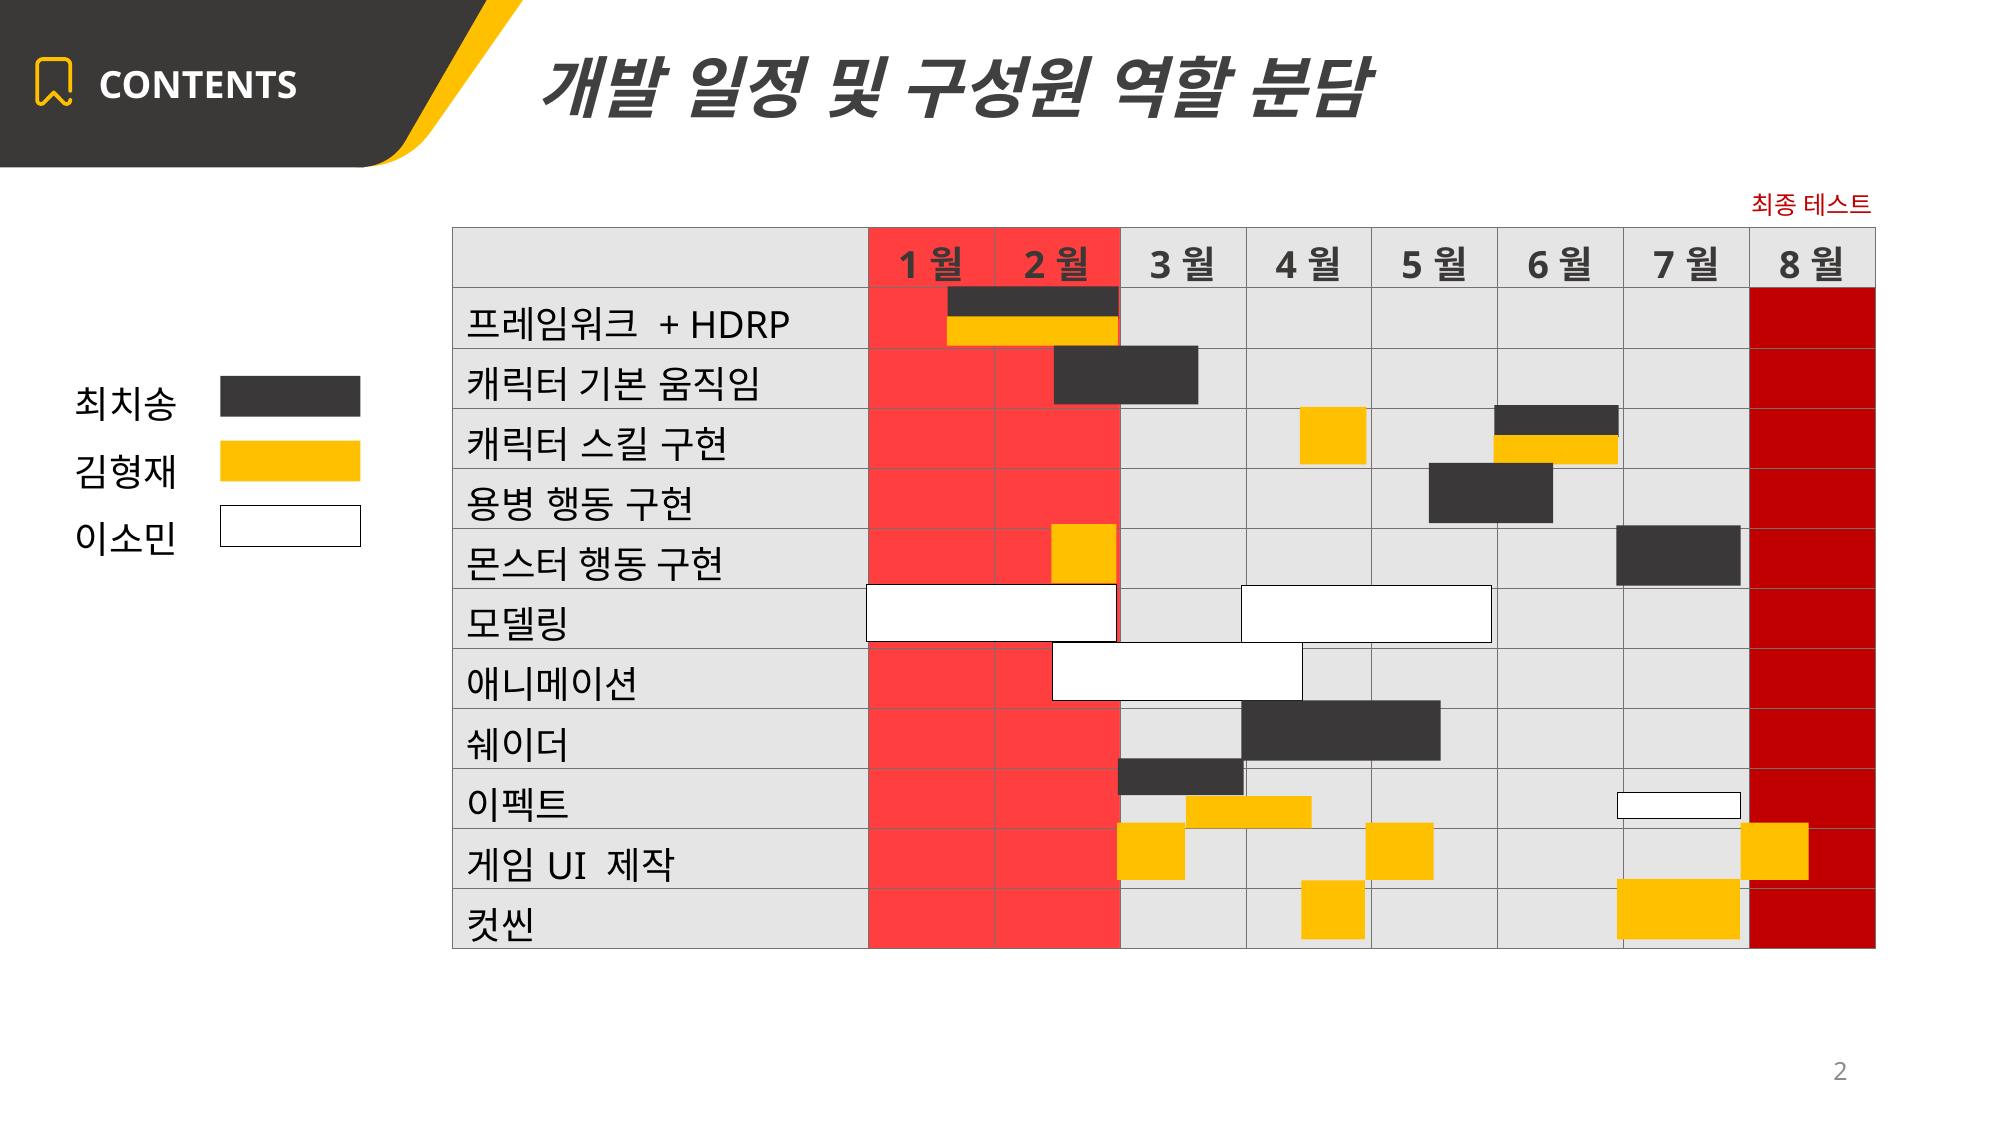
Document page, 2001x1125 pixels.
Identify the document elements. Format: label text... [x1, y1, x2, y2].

table_cell [1247, 409, 1371, 468]
text_box 개발 일정 및 구성원 역할 분담 [522, 0, 1557, 134]
table_cell [1372, 288, 1497, 348]
table_header 7월 [1624, 228, 1749, 287]
text_box 최치송 김형재 이소민 [59, 351, 193, 569]
table_cell 쉐이더 [453, 709, 868, 768]
table_cell [1750, 529, 1875, 588]
text_box [1117, 757, 1245, 796]
text_box [1050, 523, 1117, 584]
table_cell 모델링 [453, 589, 868, 648]
table_cell [1750, 709, 1875, 768]
text_box [1299, 406, 1368, 465]
table_cell 몬스터 행동 구현 [453, 529, 868, 588]
table_cell [1372, 529, 1497, 588]
table_cell [1741, 881, 1749, 888]
text_box [1240, 699, 1442, 762]
table_cell [1303, 644, 1371, 648]
table_cell 캐릭터 기본 움직임 [453, 349, 868, 408]
text_box [1051, 641, 1303, 702]
table_cell [1750, 889, 1875, 948]
slide_number 2 [1412, 1042, 1863, 1103]
text_box [1493, 434, 1619, 465]
table_cell 컷씬 [453, 889, 868, 948]
table_header 1월 [869, 228, 994, 287]
text_box [219, 504, 361, 547]
table_cell [1624, 709, 1749, 768]
text_box [1185, 795, 1313, 829]
text_box [1240, 584, 1492, 644]
text_box [1740, 822, 1810, 881]
table_cell [1498, 649, 1623, 708]
text_box [219, 375, 361, 418]
text_box [35, 57, 73, 106]
table_cell [1554, 409, 1623, 468]
text_box CONTENTS [0, 0, 365, 169]
text_box [371, 0, 522, 168]
table_cell [1624, 409, 1749, 468]
table_cell [1121, 829, 1246, 888]
table_cell [1121, 349, 1246, 408]
text_box [946, 315, 1119, 347]
text_box [1493, 404, 1620, 438]
text_box [1053, 345, 1199, 405]
text_box [1616, 878, 1741, 940]
table_cell [1247, 829, 1365, 888]
table_cell [995, 829, 1120, 888]
table_cell [1750, 349, 1875, 408]
text_box [219, 440, 361, 482]
table_cell [1121, 529, 1246, 588]
table_cell [1624, 529, 1749, 588]
table_cell [1247, 288, 1371, 348]
table_cell [1624, 349, 1749, 408]
table_cell [1247, 769, 1371, 828]
table_cell [1372, 649, 1497, 708]
table_cell [869, 469, 994, 528]
table_cell [1247, 349, 1371, 408]
text_box [1615, 524, 1742, 587]
table_cell [1750, 288, 1875, 348]
text_box [947, 285, 1120, 319]
table_cell 프레임워크 + HDRP [453, 288, 868, 348]
table_header 6월 [1498, 228, 1623, 287]
table_cell [1624, 649, 1749, 708]
table_cell [1624, 589, 1749, 648]
table_cell [1624, 829, 1740, 878]
table_cell [995, 349, 1120, 408]
table_cell [1121, 709, 1240, 757]
table_cell [1247, 529, 1371, 584]
table_cell [1372, 769, 1497, 828]
table_cell [1498, 829, 1623, 888]
table_cell [1121, 589, 1240, 641]
table_cell [1372, 889, 1497, 948]
table_cell [1498, 709, 1623, 768]
table_header 2월 [995, 228, 1120, 285]
table_cell [869, 889, 994, 948]
table_cell [1750, 469, 1875, 528]
table_cell [995, 409, 1120, 468]
table_cell [1121, 796, 1185, 822]
table_cell [1624, 288, 1749, 348]
table_cell [1121, 409, 1246, 468]
table_cell [995, 709, 1120, 768]
table_cell [1750, 649, 1875, 708]
text_box [1300, 879, 1366, 940]
table_cell [869, 769, 994, 828]
text_box 최종 테스트 [1736, 167, 1894, 228]
table_cell [869, 829, 994, 888]
table_cell [1624, 469, 1749, 528]
table_cell [1372, 709, 1497, 768]
table_cell [1121, 469, 1246, 528]
text_box [865, 583, 1117, 642]
table_header 8월 [1750, 228, 1875, 287]
table_cell 애니메이션 [453, 649, 868, 708]
table_cell [869, 409, 994, 468]
table_cell [1372, 409, 1493, 468]
text_box [1616, 791, 1742, 819]
table_cell [995, 649, 1120, 708]
table_cell [1372, 349, 1497, 408]
table_header 3월 [1121, 228, 1246, 287]
table_cell [1498, 469, 1623, 528]
text_box [365, 0, 488, 168]
table_header [453, 228, 868, 287]
table_cell [869, 642, 994, 648]
table_cell [1121, 702, 1240, 708]
table_header 4월 [1247, 228, 1371, 287]
table_cell [1372, 469, 1497, 528]
table_cell [995, 529, 1050, 583]
table_cell [1121, 889, 1246, 948]
table_cell [1121, 288, 1246, 348]
table_cell [869, 349, 994, 408]
table_cell [869, 709, 994, 768]
table_cell [1498, 529, 1623, 588]
table_cell [1498, 589, 1623, 648]
table_cell 캐릭터 스킬 구현 [453, 409, 868, 468]
table_cell [1372, 829, 1497, 888]
table_cell [995, 642, 1051, 648]
table_cell 용병 행동 구현 [453, 469, 868, 528]
table_cell [1750, 409, 1875, 468]
table_cell 이펙트 [453, 769, 868, 828]
table_cell [1498, 769, 1623, 828]
table_cell [1624, 889, 1749, 948]
table_cell [869, 649, 994, 708]
table_cell [995, 769, 1120, 828]
table_cell [1498, 889, 1623, 948]
table_cell [1498, 288, 1623, 348]
table_cell [1372, 589, 1497, 648]
table_cell [995, 469, 1120, 528]
table_cell [1750, 589, 1875, 648]
table_cell 게임UI 제작 [453, 829, 868, 888]
table_cell [1624, 769, 1749, 828]
table_cell [1750, 769, 1875, 828]
table_header 5월 [1372, 228, 1497, 287]
table_cell [1247, 889, 1371, 948]
table_cell [995, 889, 1120, 948]
text_box [1428, 462, 1554, 524]
table_cell [869, 288, 994, 348]
table_cell [1247, 469, 1371, 528]
table_cell [1303, 649, 1371, 699]
table_cell [1498, 349, 1623, 408]
table_cell [1247, 762, 1371, 768]
table_cell [869, 529, 994, 583]
table_cell [1750, 829, 1875, 888]
text_box [1365, 822, 1435, 881]
text_box [1116, 822, 1186, 881]
